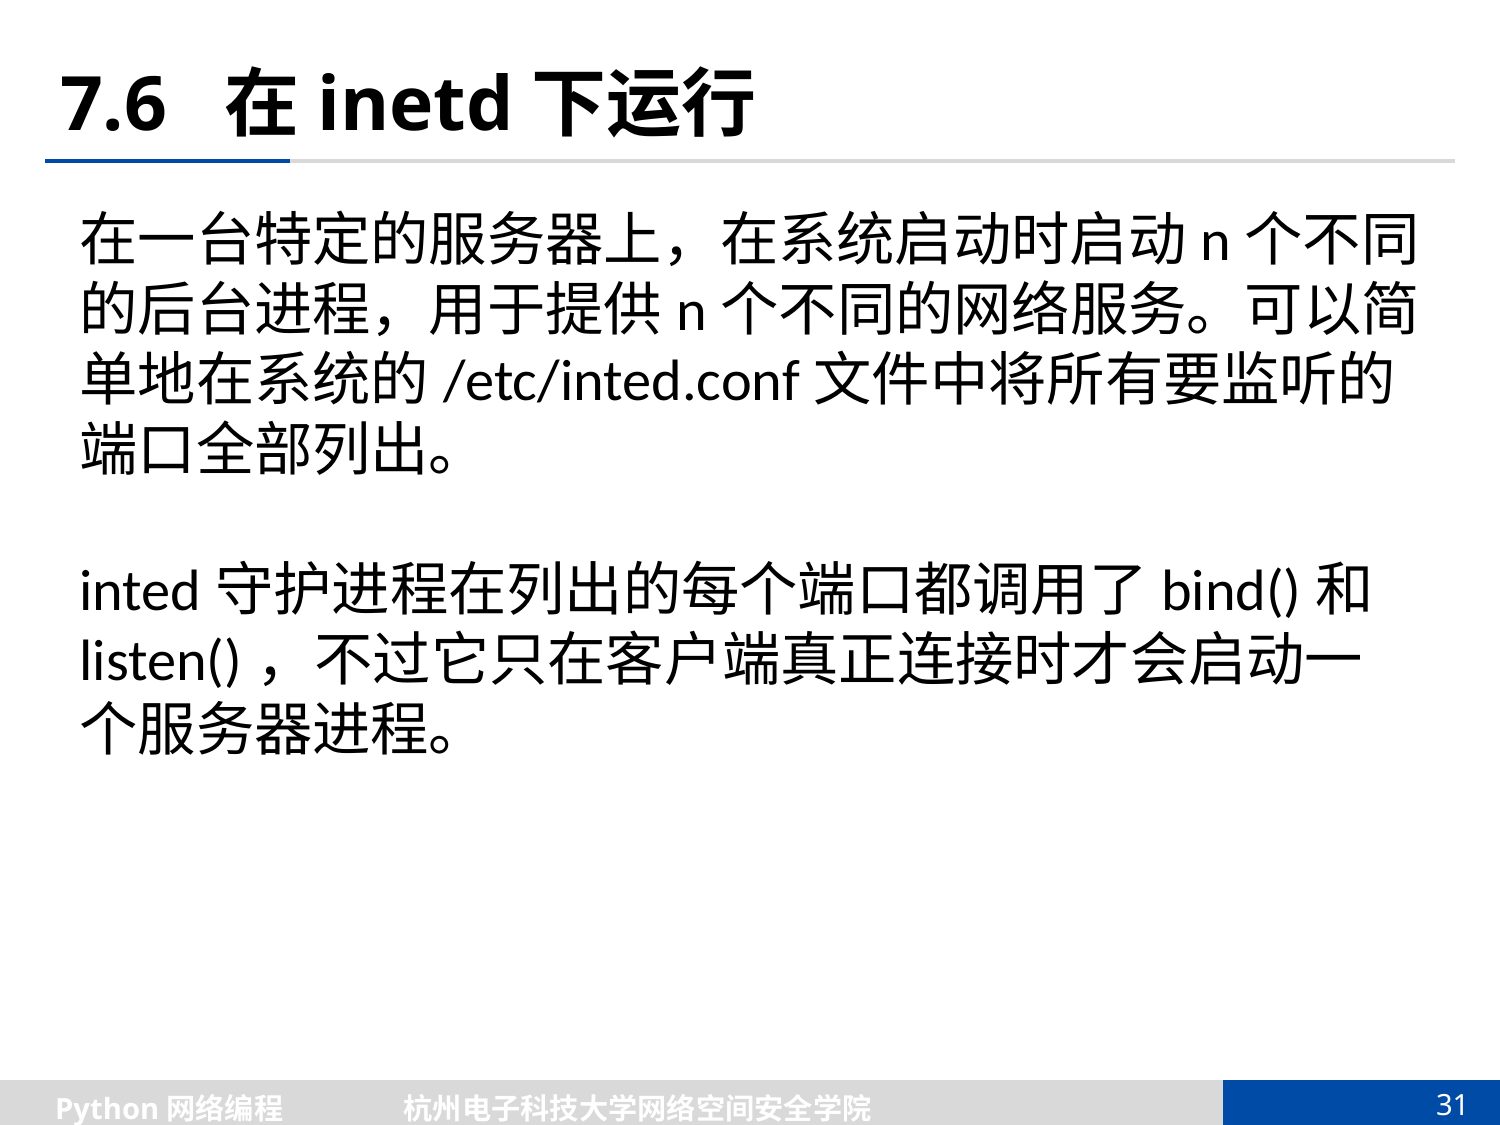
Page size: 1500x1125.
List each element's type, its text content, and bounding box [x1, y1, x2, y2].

text_box 在一台特定的服务器上，在系统启动时启动n个不同的后台进程，用于提供n个不同的网络服务。可以简单地在系统的/etc/inted.conf文件中将所有要监听的端口全部列出。 inted守护进程在列出的每个端口都调用了bind()和listen()，不过它只在客户端真正连接时才会启动一个服务器进程。 [64, 195, 1436, 770]
title 7.6 在inetd下运行 [45, 42, 1425, 159]
